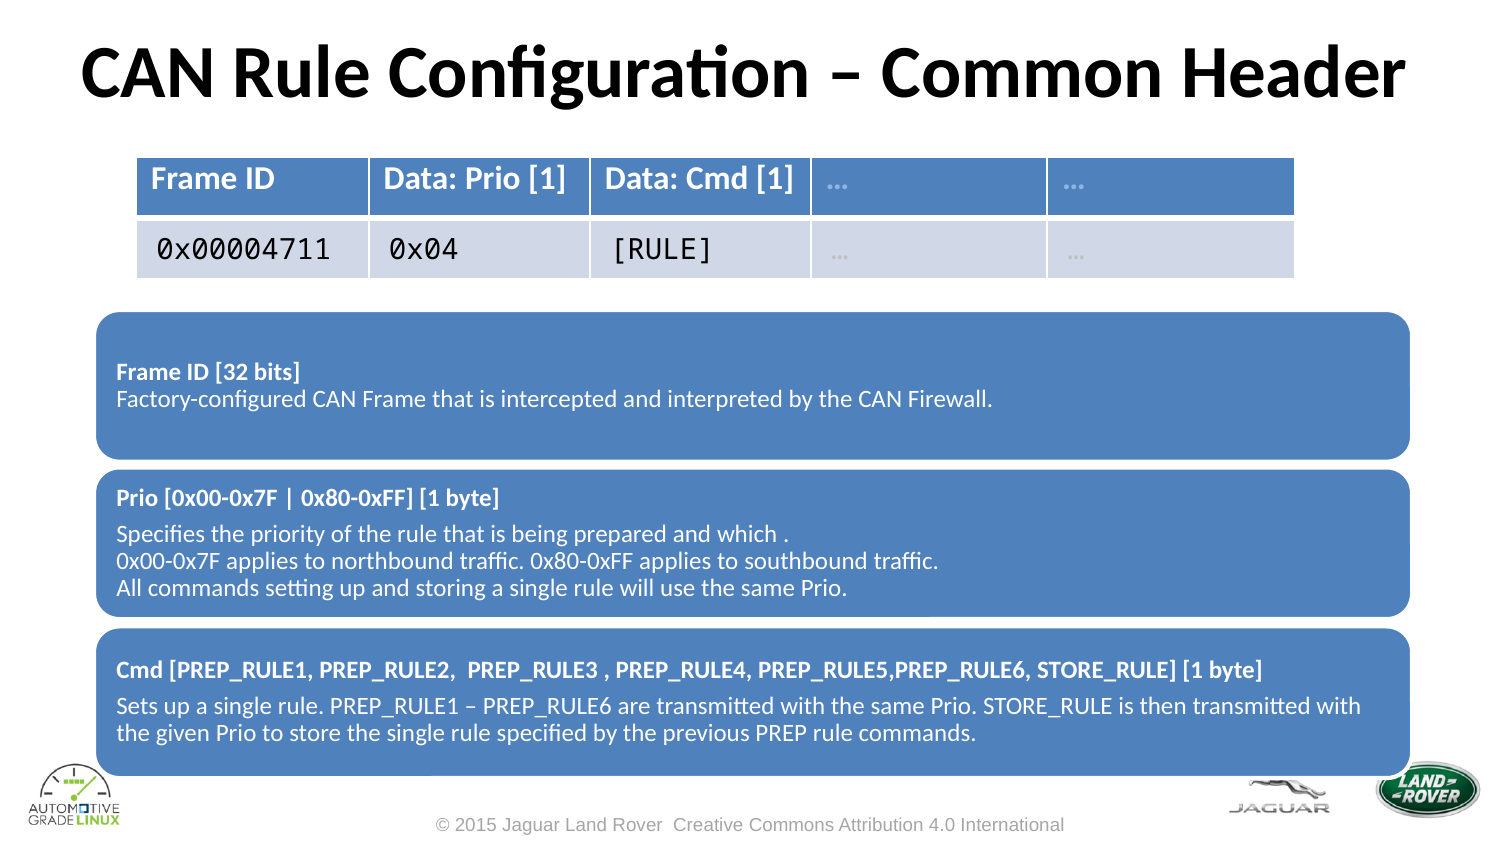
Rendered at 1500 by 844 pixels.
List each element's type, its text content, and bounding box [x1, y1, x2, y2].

table_cell … [1048, 221, 1294, 278]
picture [1195, 760, 1488, 820]
table_header Data: Prio [1] [370, 158, 589, 215]
table_header … [1048, 158, 1294, 215]
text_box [93, 308, 1413, 779]
table_header … [812, 158, 1046, 215]
text_box CAN Rule Configuration – Common Header [81, 12, 1436, 131]
table_header Data: Cmd [1] [591, 158, 810, 215]
picture [27, 763, 120, 825]
table_cell … [812, 221, 1046, 278]
table_header Frame ID [137, 158, 368, 215]
table_cell 0x04 [370, 221, 589, 278]
table_cell [RULE] [591, 221, 810, 278]
table_cell 0x00004711 [137, 221, 368, 278]
